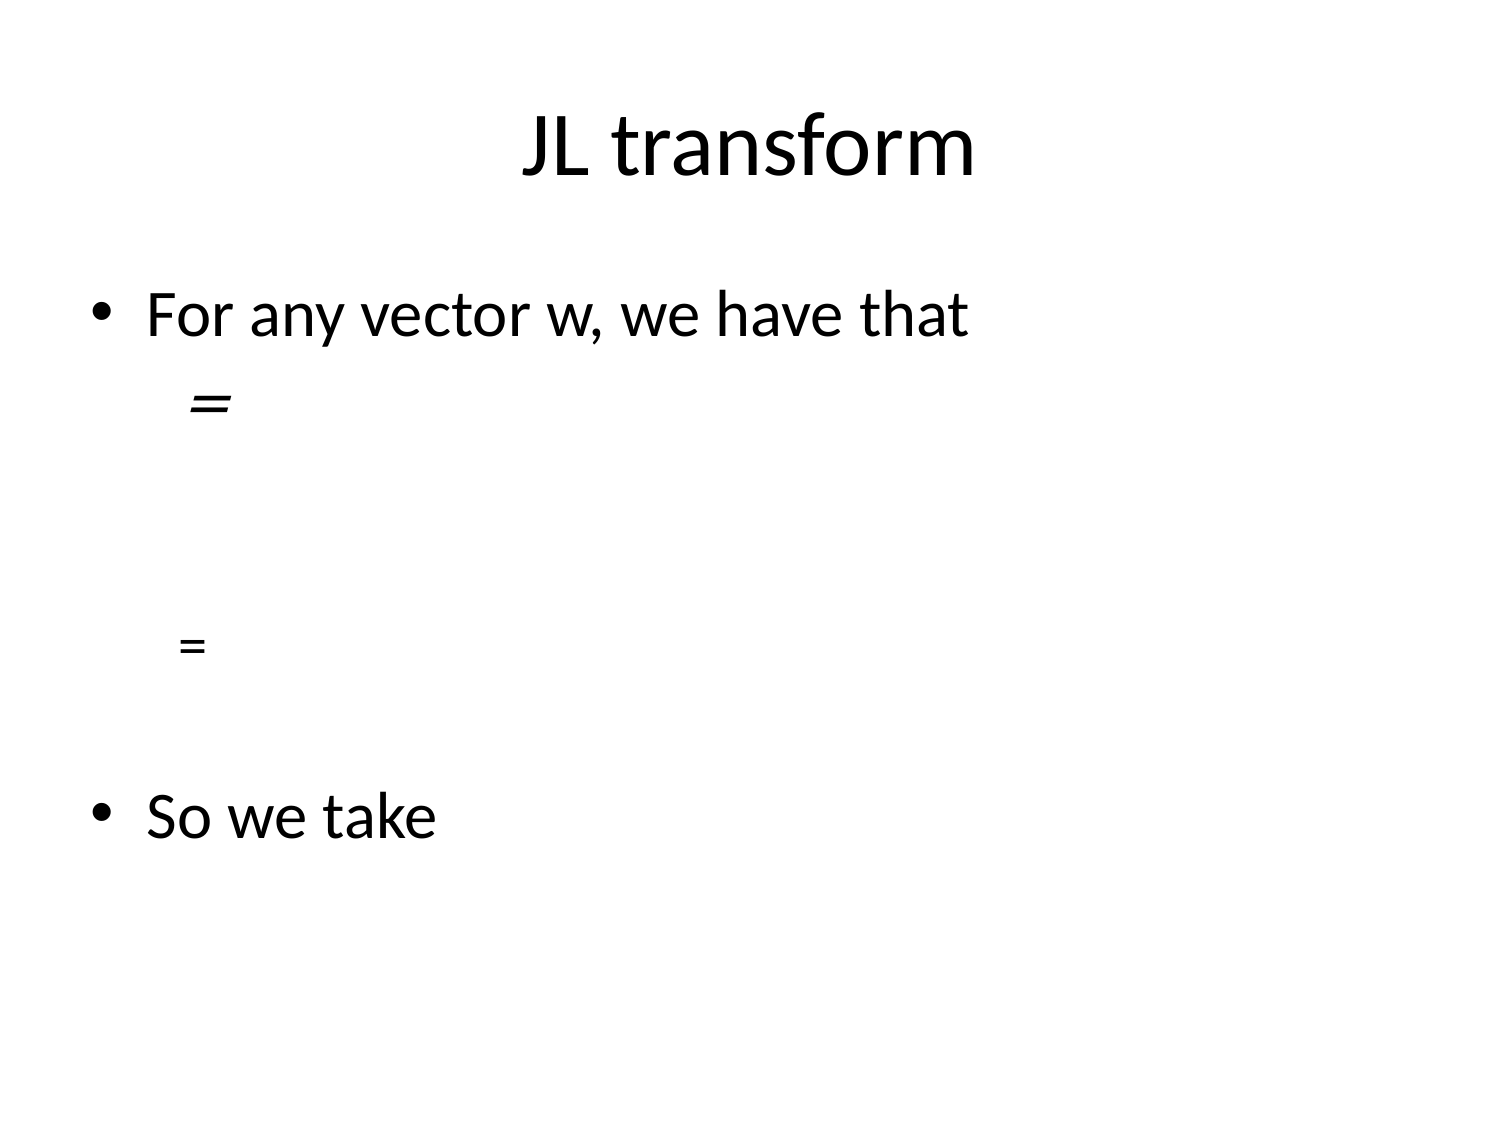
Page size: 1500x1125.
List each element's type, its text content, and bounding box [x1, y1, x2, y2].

title JL transform [75, 45, 1425, 233]
